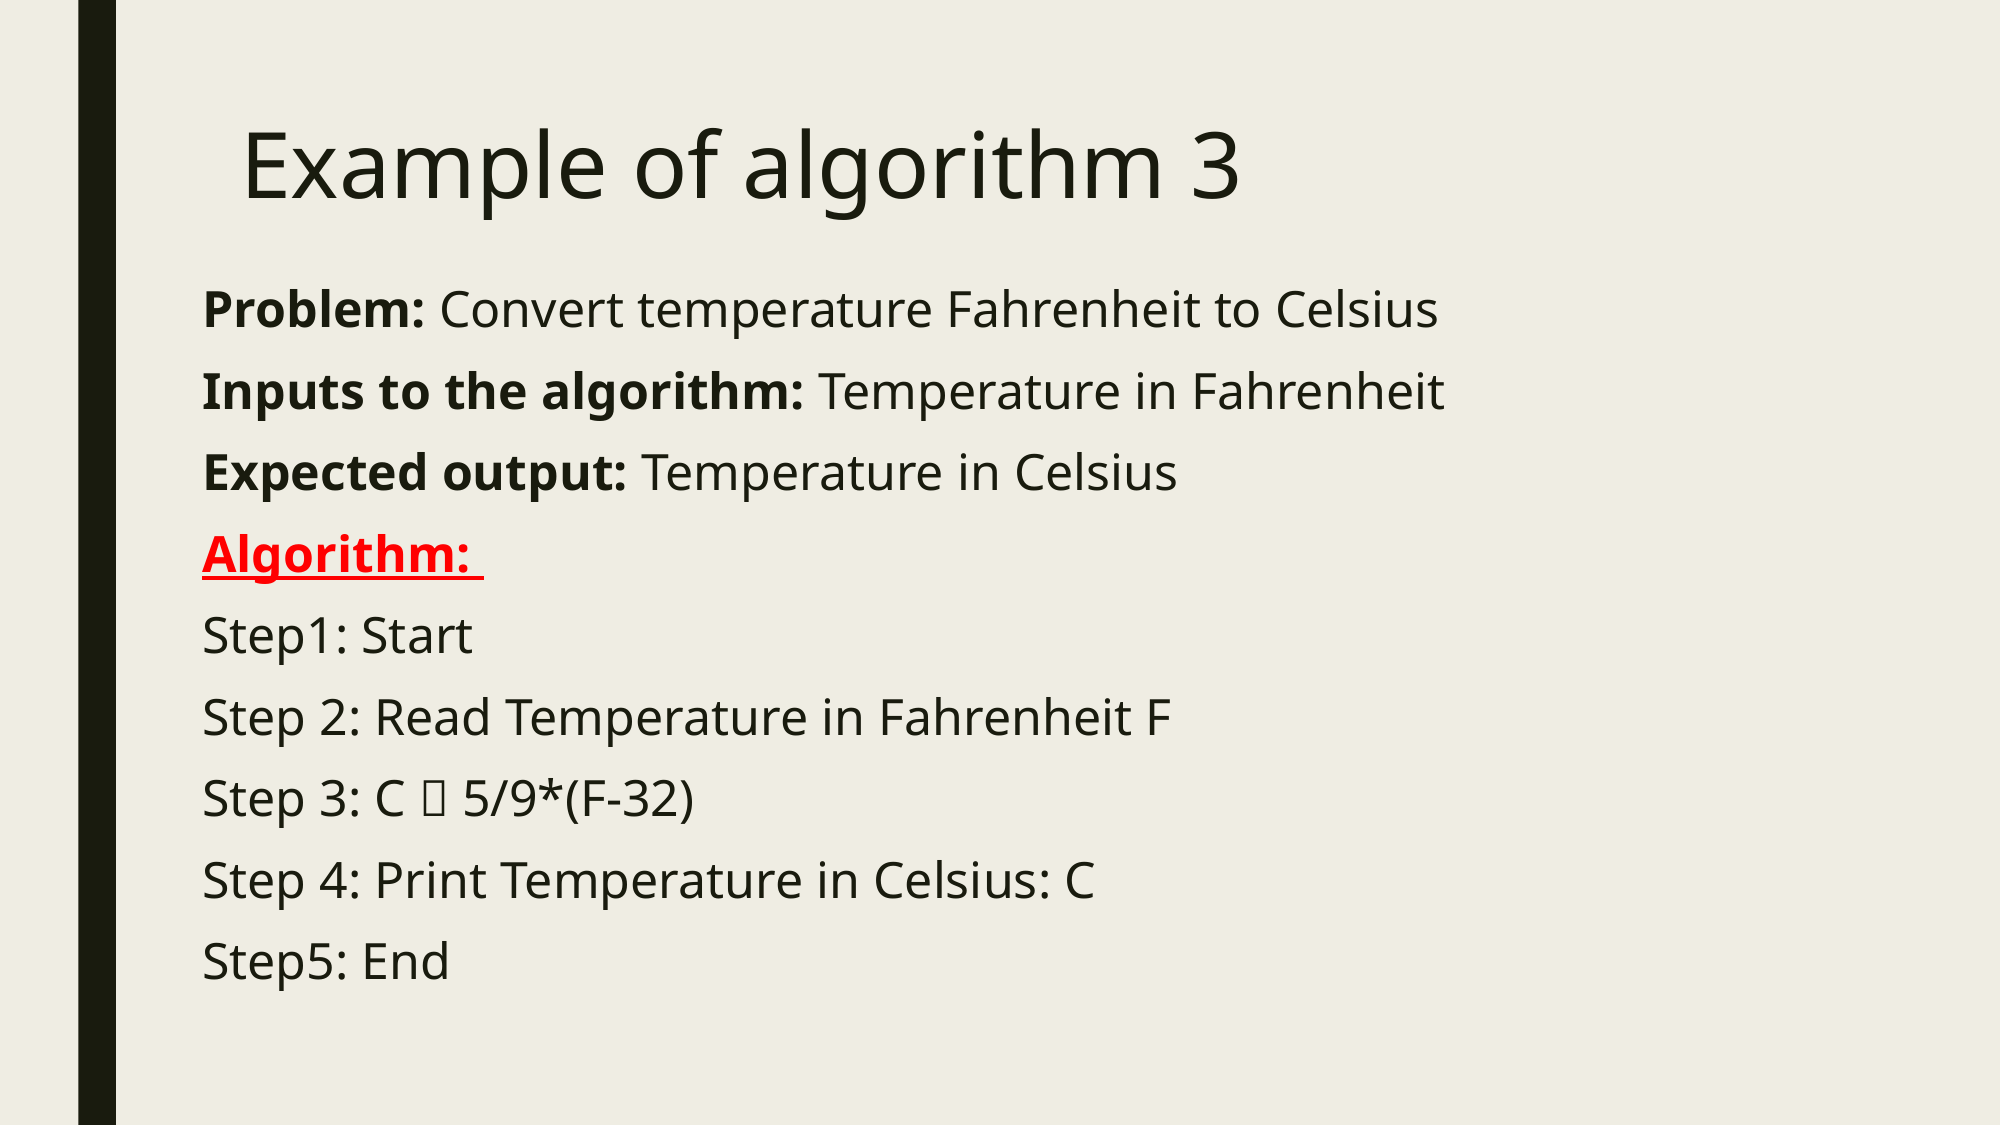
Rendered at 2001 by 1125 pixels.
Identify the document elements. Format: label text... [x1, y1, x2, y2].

title Example of algorithm 3 [225, 112, 1800, 275]
list Problem: Convert temperature Fahrenheit to Celsius Inputs to the algorithm: Temperature in Fahrenheit Expected output: Temperature in Celsius Algorithm: Step1: Start Step 2: Read Temperature in Fahrenheit F Step 3: C  5/9*(F-32) Step 4: Print Temperature in Celsius: C Step5: End [187, 275, 1813, 1102]
